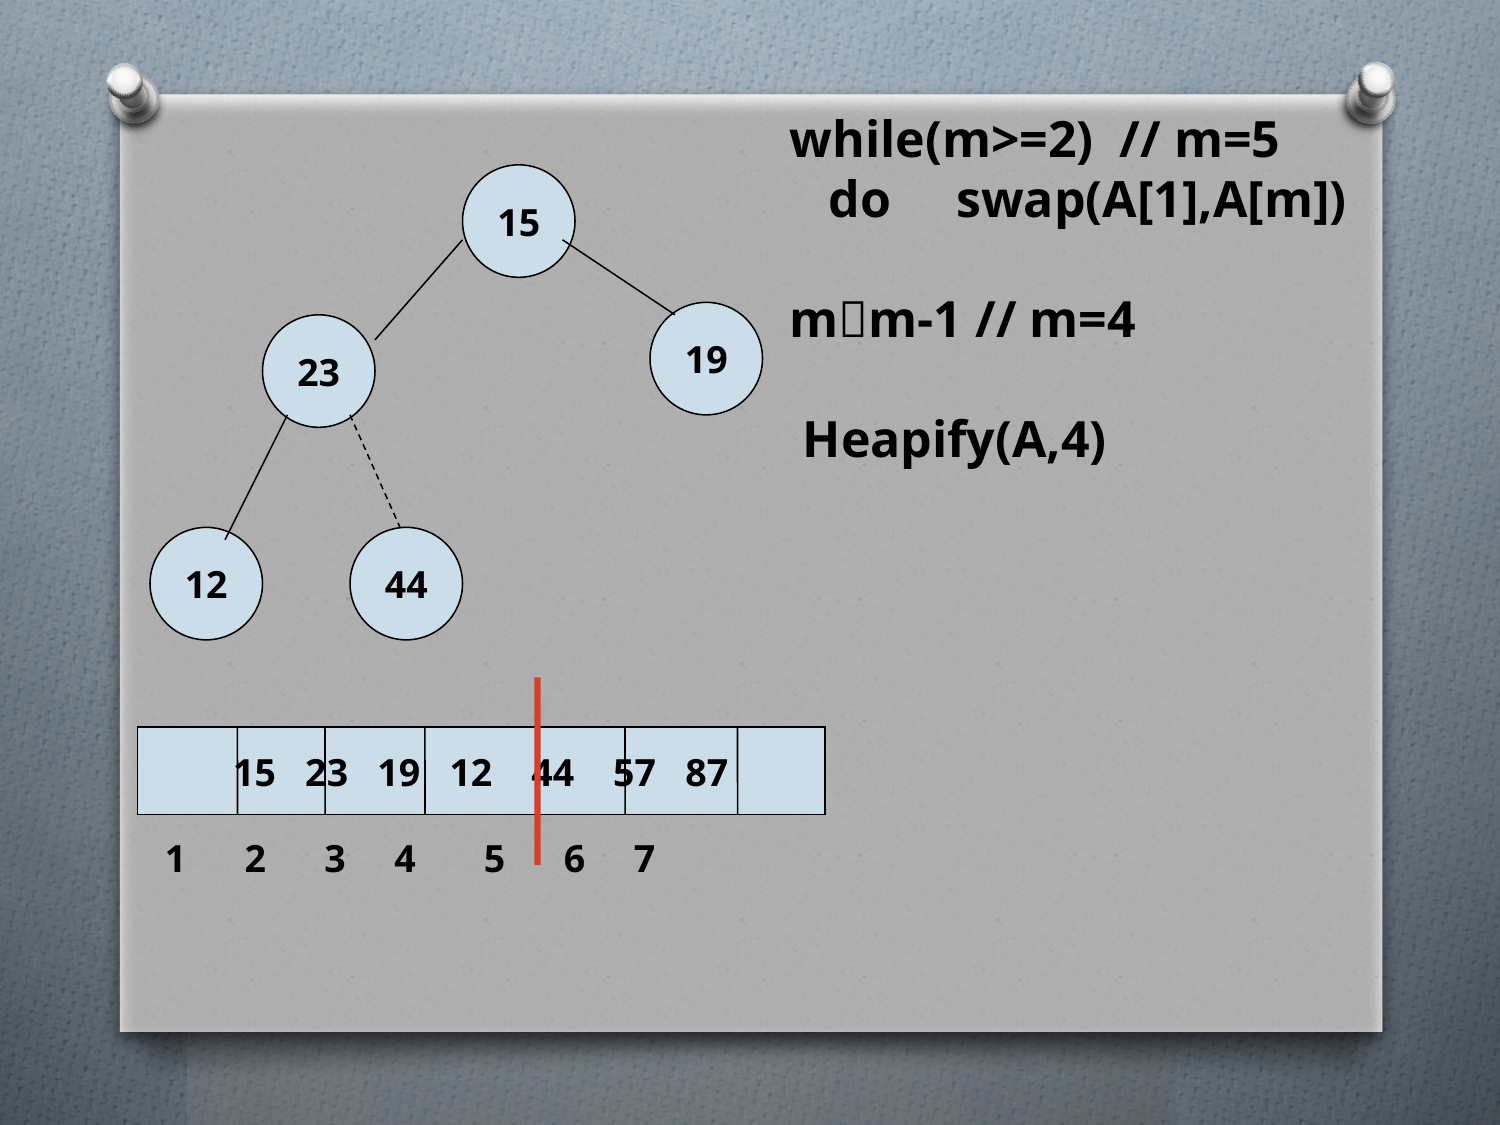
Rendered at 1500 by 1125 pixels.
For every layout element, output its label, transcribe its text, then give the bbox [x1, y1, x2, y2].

text_box 23 [262, 314, 376, 428]
text_box 15 23 19 12 44 57 87 [738, 727, 825, 815]
text_box 19 [650, 302, 763, 415]
text_box 44 [350, 527, 463, 640]
text_box 15 23 19 12 44 57 87 [137, 727, 237, 815]
text_box 1 2 3 4 5 6 7 [149, 827, 838, 888]
text_box while(m>=2) // m=5 do swap(A[1],A[m]) mm-1 // m=4 Heapify(A,4) [774, 99, 1500, 620]
text_box 12 [150, 527, 263, 640]
text_box 15 [462, 164, 576, 278]
text_box 15 23 19 12 44 57 87 [538, 727, 737, 815]
text_box 15 23 19 12 44 57 87 [238, 727, 537, 815]
picture [75, 29, 198, 153]
picture [1317, 35, 1430, 99]
